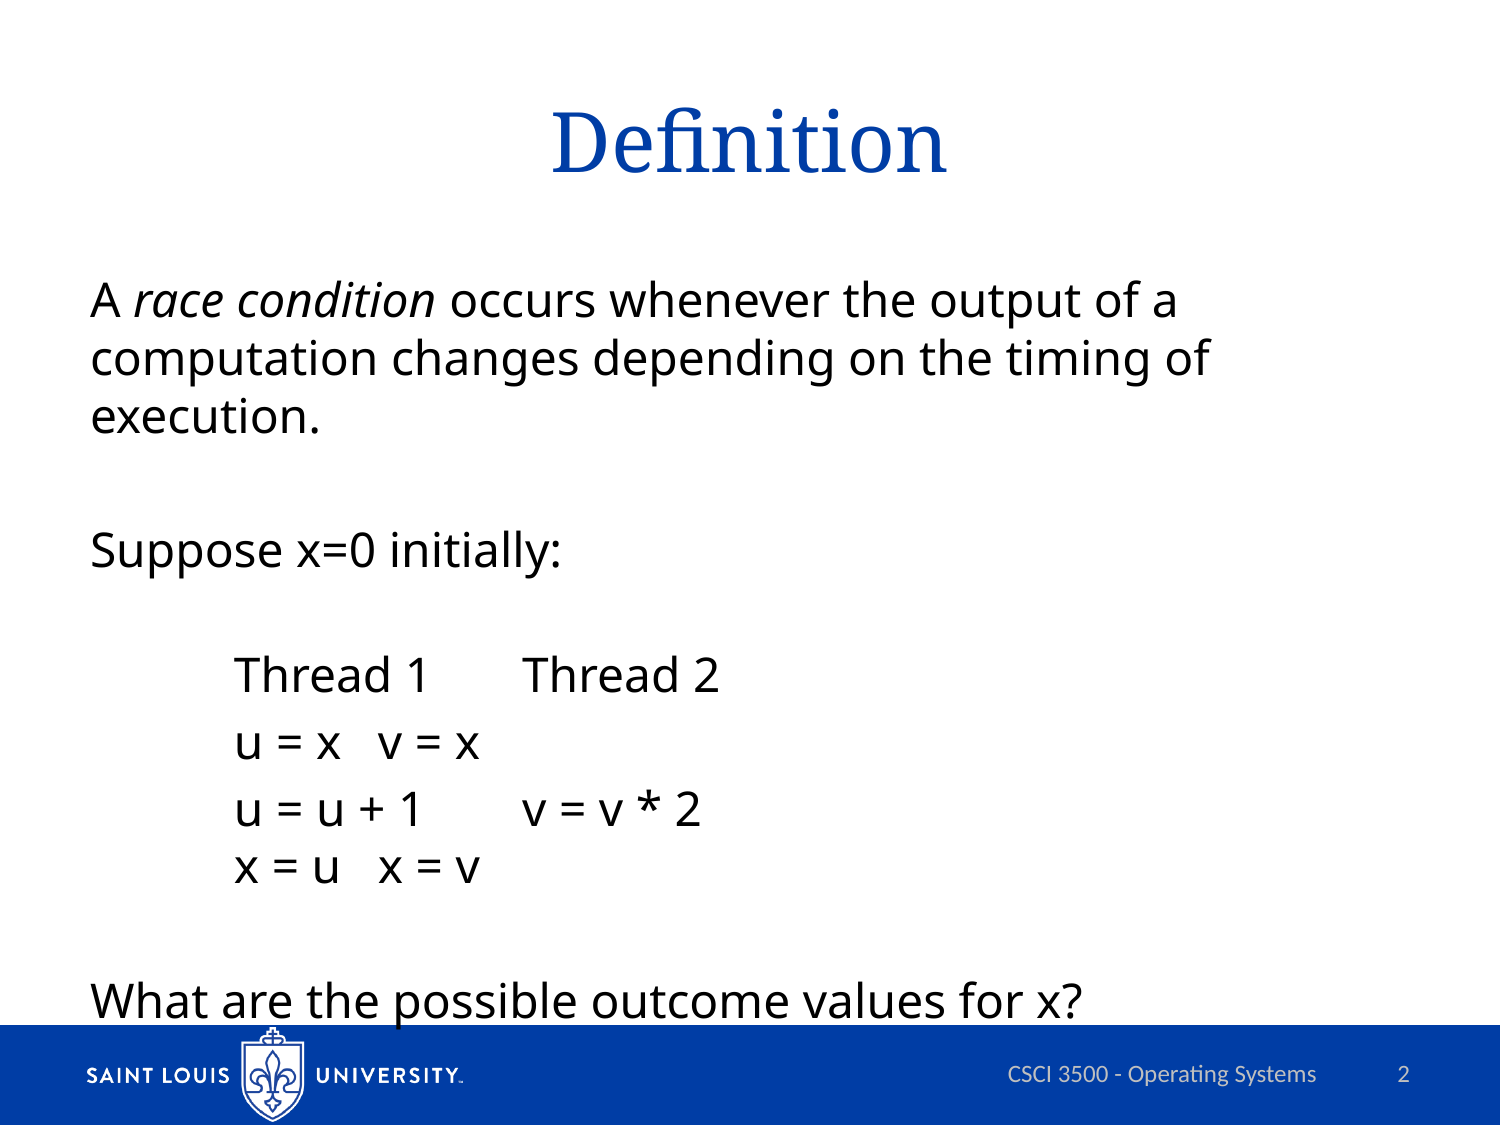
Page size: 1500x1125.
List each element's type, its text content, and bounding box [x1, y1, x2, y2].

picture [87, 1038, 463, 1122]
slide_number 2 [1074, 1042, 1425, 1103]
list A race condition occurs whenever the output of a computation changes depending on the timing of execution. Suppose x=0 initially: Thread 1 Thread 2 u = x v = x u = u + 1 v = v * 2 x = u x = v What are the possible outcome values for x? [75, 262, 1425, 1038]
title Definition [75, 45, 1425, 233]
footer CSCI 3500 - Operating Systems [924, 1042, 1074, 1103]
